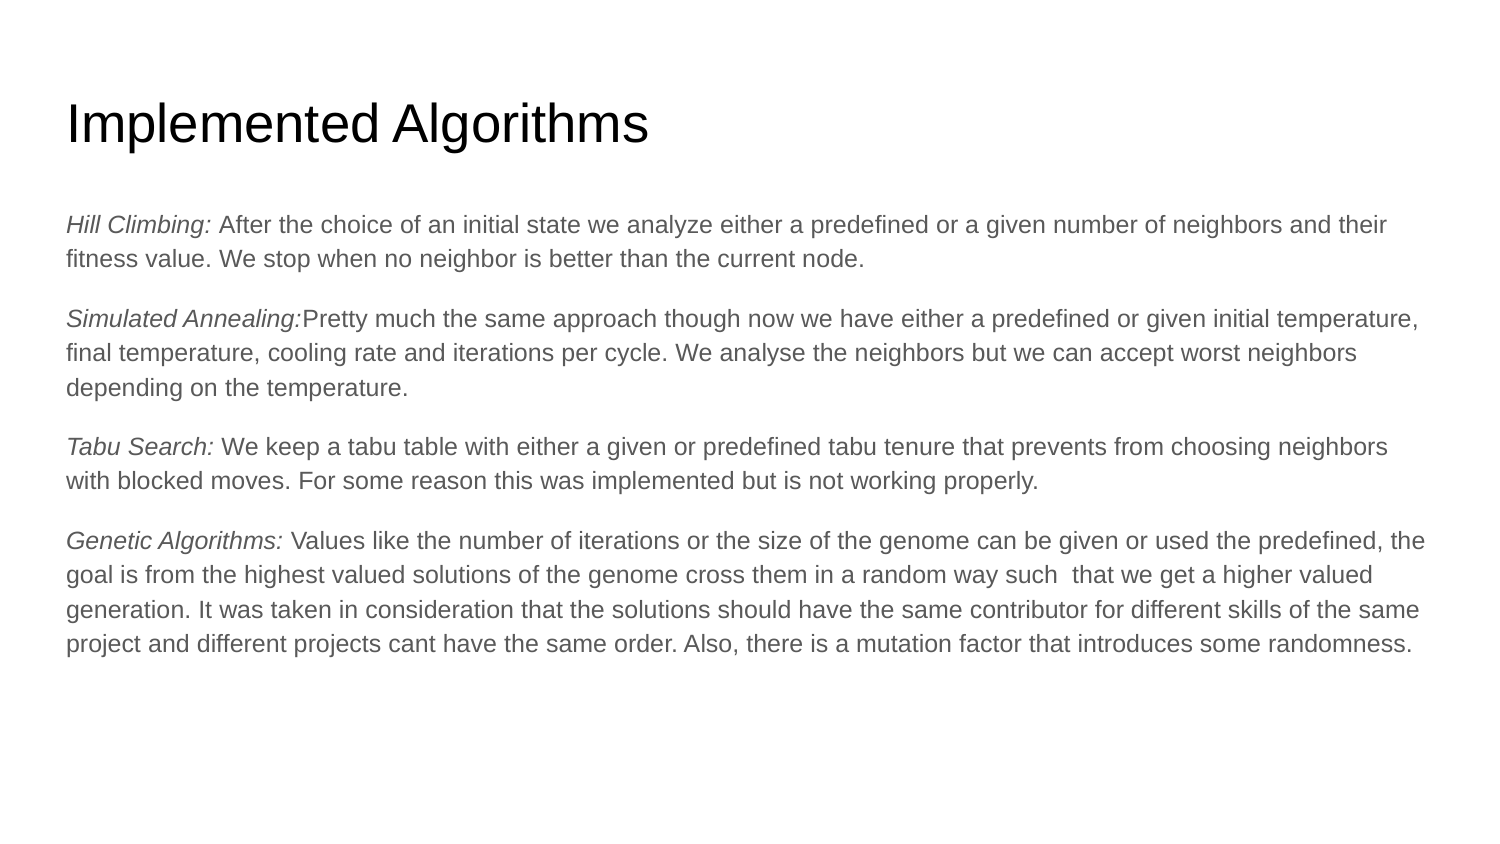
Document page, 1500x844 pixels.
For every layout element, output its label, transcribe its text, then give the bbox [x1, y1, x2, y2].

list Hill Climbing: After the choice of an initial state we analyze either a predefined or a given number of neighbors and their fitness value. We stop when no neighbor is better than the current node. Simulated Annealing:Pretty much the same approach though now we have either a predefined or given initial temperature, final temperature, cooling rate and iterations per cycle. We analyse the neighbors but we can accept worst neighbors depending on the temperature. Tabu Search: We keep a tabu table with either a given or predefined tabu tenure that prevents from choosing neighbors with blocked moves. For some reason this was implemented but is not working properly. Genetic Algorithms: Values like the number of iterations or the size of the genome can be given or used the predefined, the goal is from the highest valued solutions of the genome cross them in a random way such that we get a higher valued generation. It was taken in consideration that the solutions should have the same contributor for different skills of the same project and different projects cant have the same order. Also, there is a mutation factor that introduces some randomness. [51, 189, 1449, 750]
title Implemented Algorithms [51, 72, 1449, 167]
